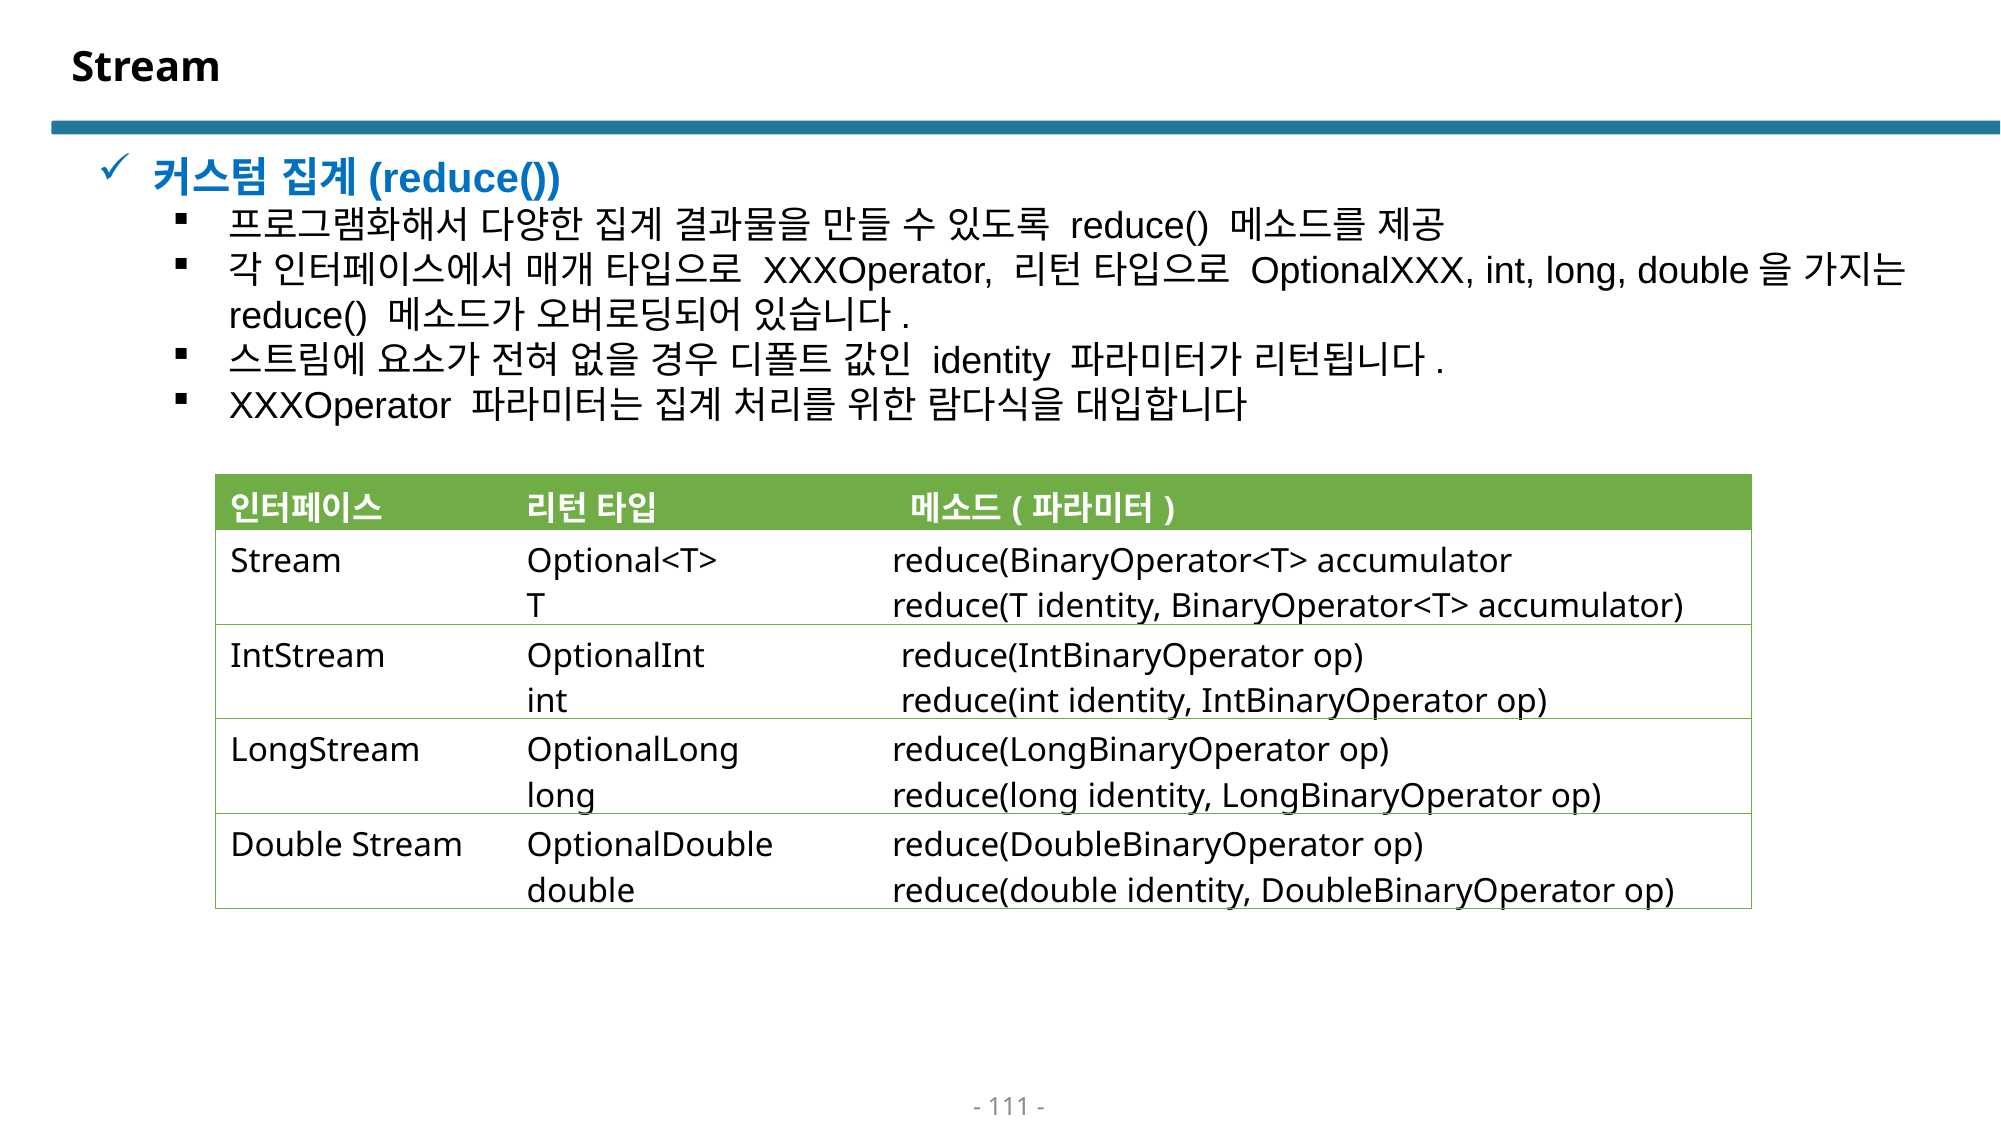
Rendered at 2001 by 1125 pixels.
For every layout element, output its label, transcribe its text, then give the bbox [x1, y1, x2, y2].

table_cell Optional<T> T [512, 530, 877, 624]
table_cell OptionalLong long [512, 719, 877, 813]
table_cell Double Stream [216, 814, 512, 908]
text_box 커스텀 집계(reduce()) 프로그램화해서 다양한 집계 결과물을 만들 수 있도록 reduce() 메소드를 제공 각 인터페이스에서 매개 타입으로 XXXOperator, 리턴 타입으로 OptionalXXX, int, long, double을 가지는 reduce() 메소드가 오버로딩되어 있습니다. 스트림에 요소가 전혀 없을 경우 디폴트 값인 identity 파라미터가 리턴됩니다. XXXOperator 파라미터는 집계 처리를 위한 람다식을 대입합니다 [82, 143, 1949, 434]
slide_number - 111 - [778, 1090, 1246, 1125]
table_header 인터페이스 [216, 475, 512, 529]
table_cell LongStream [216, 719, 512, 813]
table_cell Stream [216, 530, 512, 624]
table_cell reduce(LongBinaryOperator op) reduce(long identity, LongBinaryOperator op) [877, 719, 1751, 813]
title Stream [56, 37, 1857, 109]
table_cell OptionalInt int [512, 625, 877, 718]
table_cell reduce(DoubleBinaryOperator op) reduce(double identity, DoubleBinaryOperator op) [877, 814, 1751, 908]
table_cell reduce(IntBinaryOperator op) reduce(int identity, IntBinaryOperator op) [877, 625, 1751, 718]
table_cell IntStream [216, 625, 512, 718]
table_cell OptionalDouble double [512, 814, 877, 908]
table_header 메소드(파라미터) [877, 475, 1751, 529]
table_header 리턴 타입 [512, 475, 877, 529]
table_cell reduce(BinaryOperator<T> accumulator reduce(T identity, BinaryOperator<T> accumulator) [877, 530, 1751, 624]
